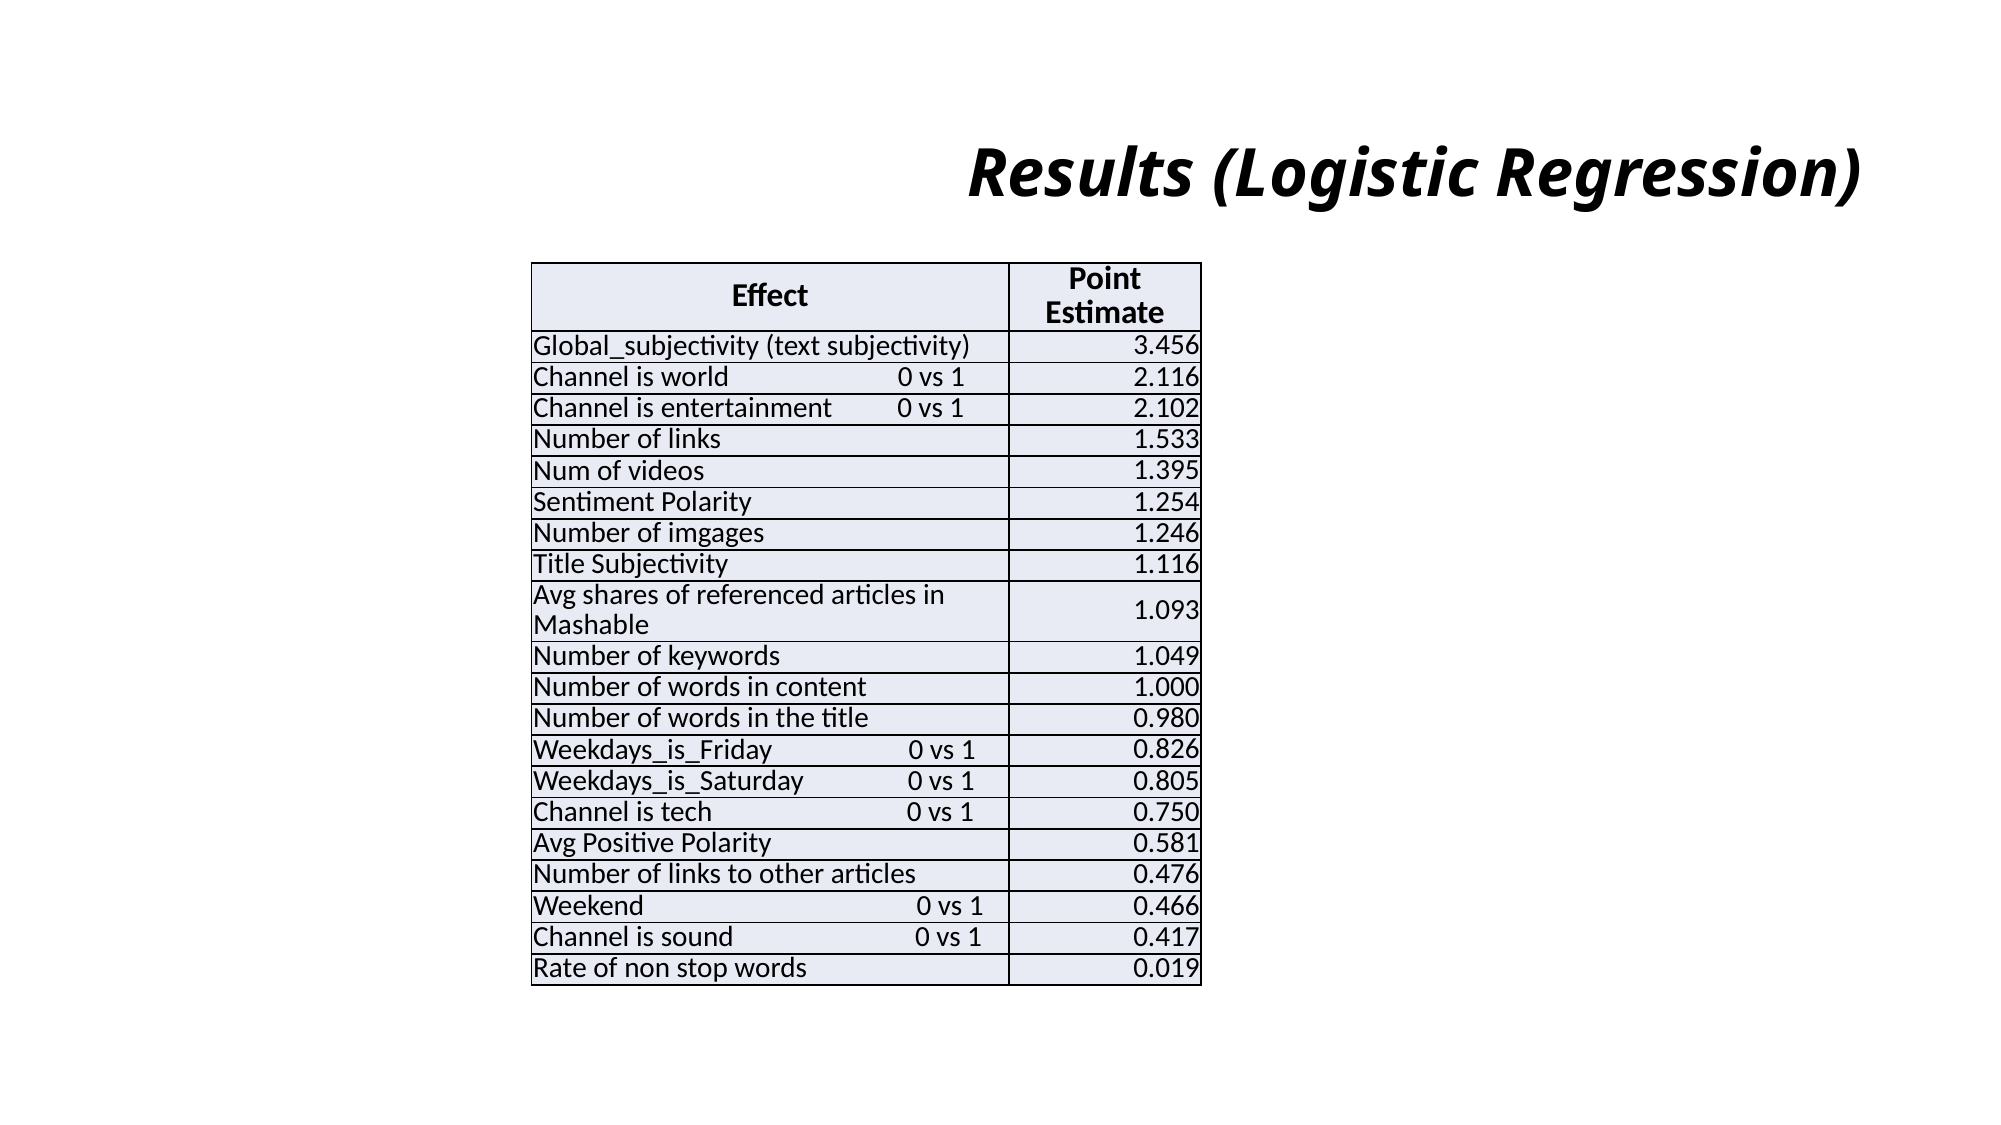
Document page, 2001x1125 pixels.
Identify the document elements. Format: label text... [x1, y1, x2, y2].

table_header Point Estimate [1010, 264, 1200, 330]
table_cell Number of links to other articles [532, 861, 1008, 890]
table_cell Number of links [532, 426, 1008, 455]
table_cell 0.581 [1010, 830, 1200, 859]
table_cell 0.417 [1010, 923, 1200, 953]
table_cell Number of keywords [532, 642, 1008, 672]
table_cell 1.254 [1010, 488, 1200, 518]
table_cell 1.246 [1010, 520, 1200, 549]
table_cell 2.116 [1010, 363, 1200, 393]
title Results (Logistic Regression) [170, 124, 1895, 225]
table_cell Channel is entertainment 0 vs 1 [532, 395, 1008, 424]
table_cell Title Subjectivity [532, 551, 1008, 580]
table_cell Avg shares of referenced articles in Mashable [532, 582, 1008, 641]
table_cell Weekend 0 vs 1 [532, 892, 1008, 922]
table_cell 1.049 [1010, 642, 1200, 672]
table_cell 0.476 [1010, 861, 1200, 890]
table_cell 1.093 [1010, 582, 1200, 641]
table_header Effect [532, 264, 1008, 330]
table_cell Channel is sound 0 vs 1 [532, 923, 1008, 953]
table_cell 0.019 [1010, 955, 1200, 984]
table_cell Number of imgages [532, 520, 1008, 549]
table_cell 0.805 [1010, 767, 1200, 797]
table_cell 0.750 [1010, 798, 1200, 828]
table_cell Channel is tech 0 vs 1 [532, 798, 1008, 828]
table_cell 1.533 [1010, 426, 1200, 455]
table_cell 3.456 [1010, 332, 1200, 362]
table_cell 0.466 [1010, 892, 1200, 922]
table_cell Channel is world 0 vs 1 [532, 363, 1008, 393]
table_cell Rate of non stop words [532, 955, 1008, 984]
table_cell Weekdays_is_Friday 0 vs 1 [532, 736, 1008, 765]
table_cell 1.000 [1010, 674, 1200, 703]
table_cell 2.102 [1010, 395, 1200, 424]
table_cell 1.116 [1010, 551, 1200, 580]
table_cell Num of videos [532, 457, 1008, 487]
table_cell Sentiment Polarity [532, 488, 1008, 518]
table_cell Weekdays_is_Saturday 0 vs 1 [532, 767, 1008, 797]
table_cell Number of words in content [532, 674, 1008, 703]
table_cell Global_subjectivity (text subjectivity) [532, 332, 1008, 362]
table_cell Number of words in the title [532, 705, 1008, 734]
table_cell 1.395 [1010, 457, 1200, 487]
table_cell 0.980 [1010, 705, 1200, 734]
table_cell Avg Positive Polarity [532, 830, 1008, 859]
table_cell 0.826 [1010, 736, 1200, 765]
